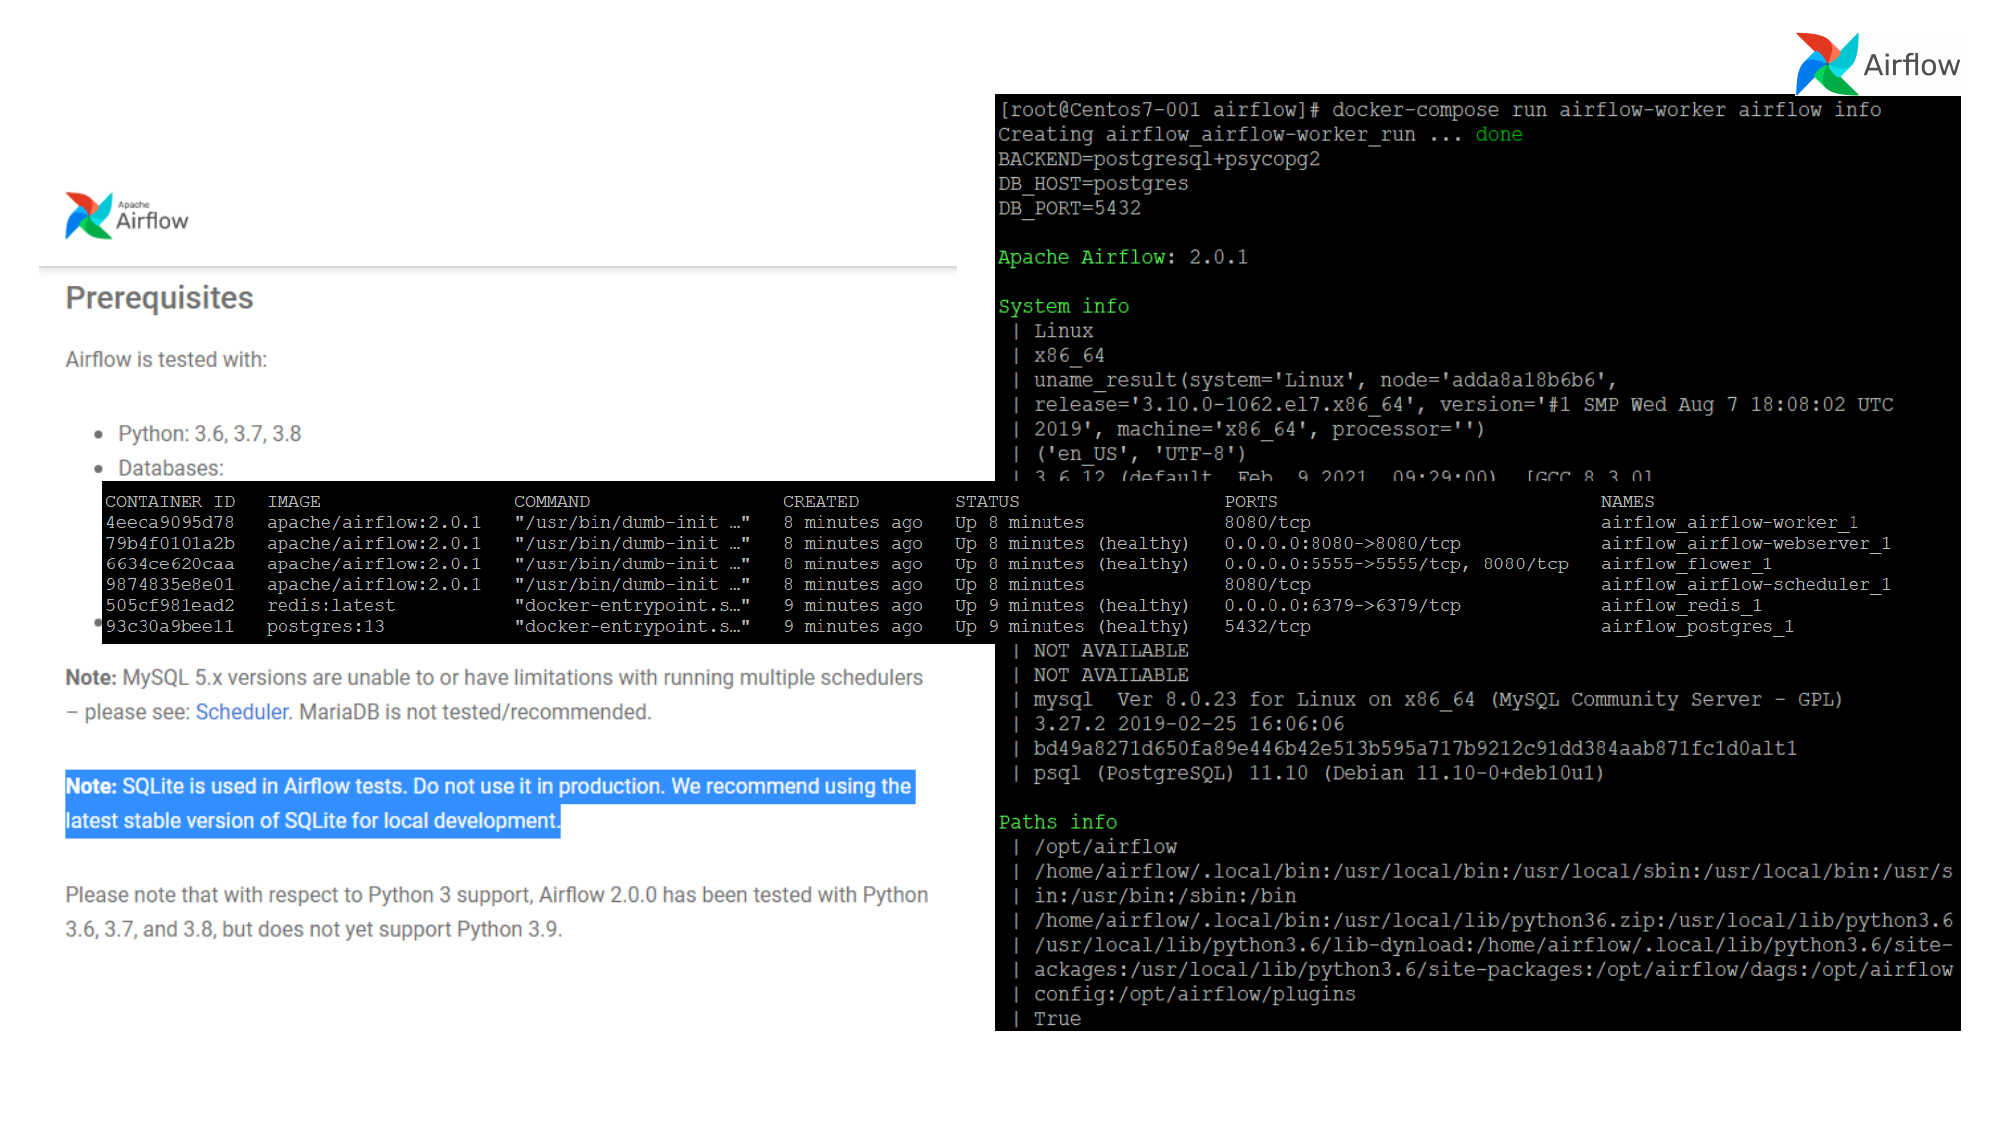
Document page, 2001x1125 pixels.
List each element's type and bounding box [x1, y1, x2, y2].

picture [1795, 32, 1961, 96]
text_box [39, 94, 1961, 1031]
picture [102, 481, 1898, 644]
